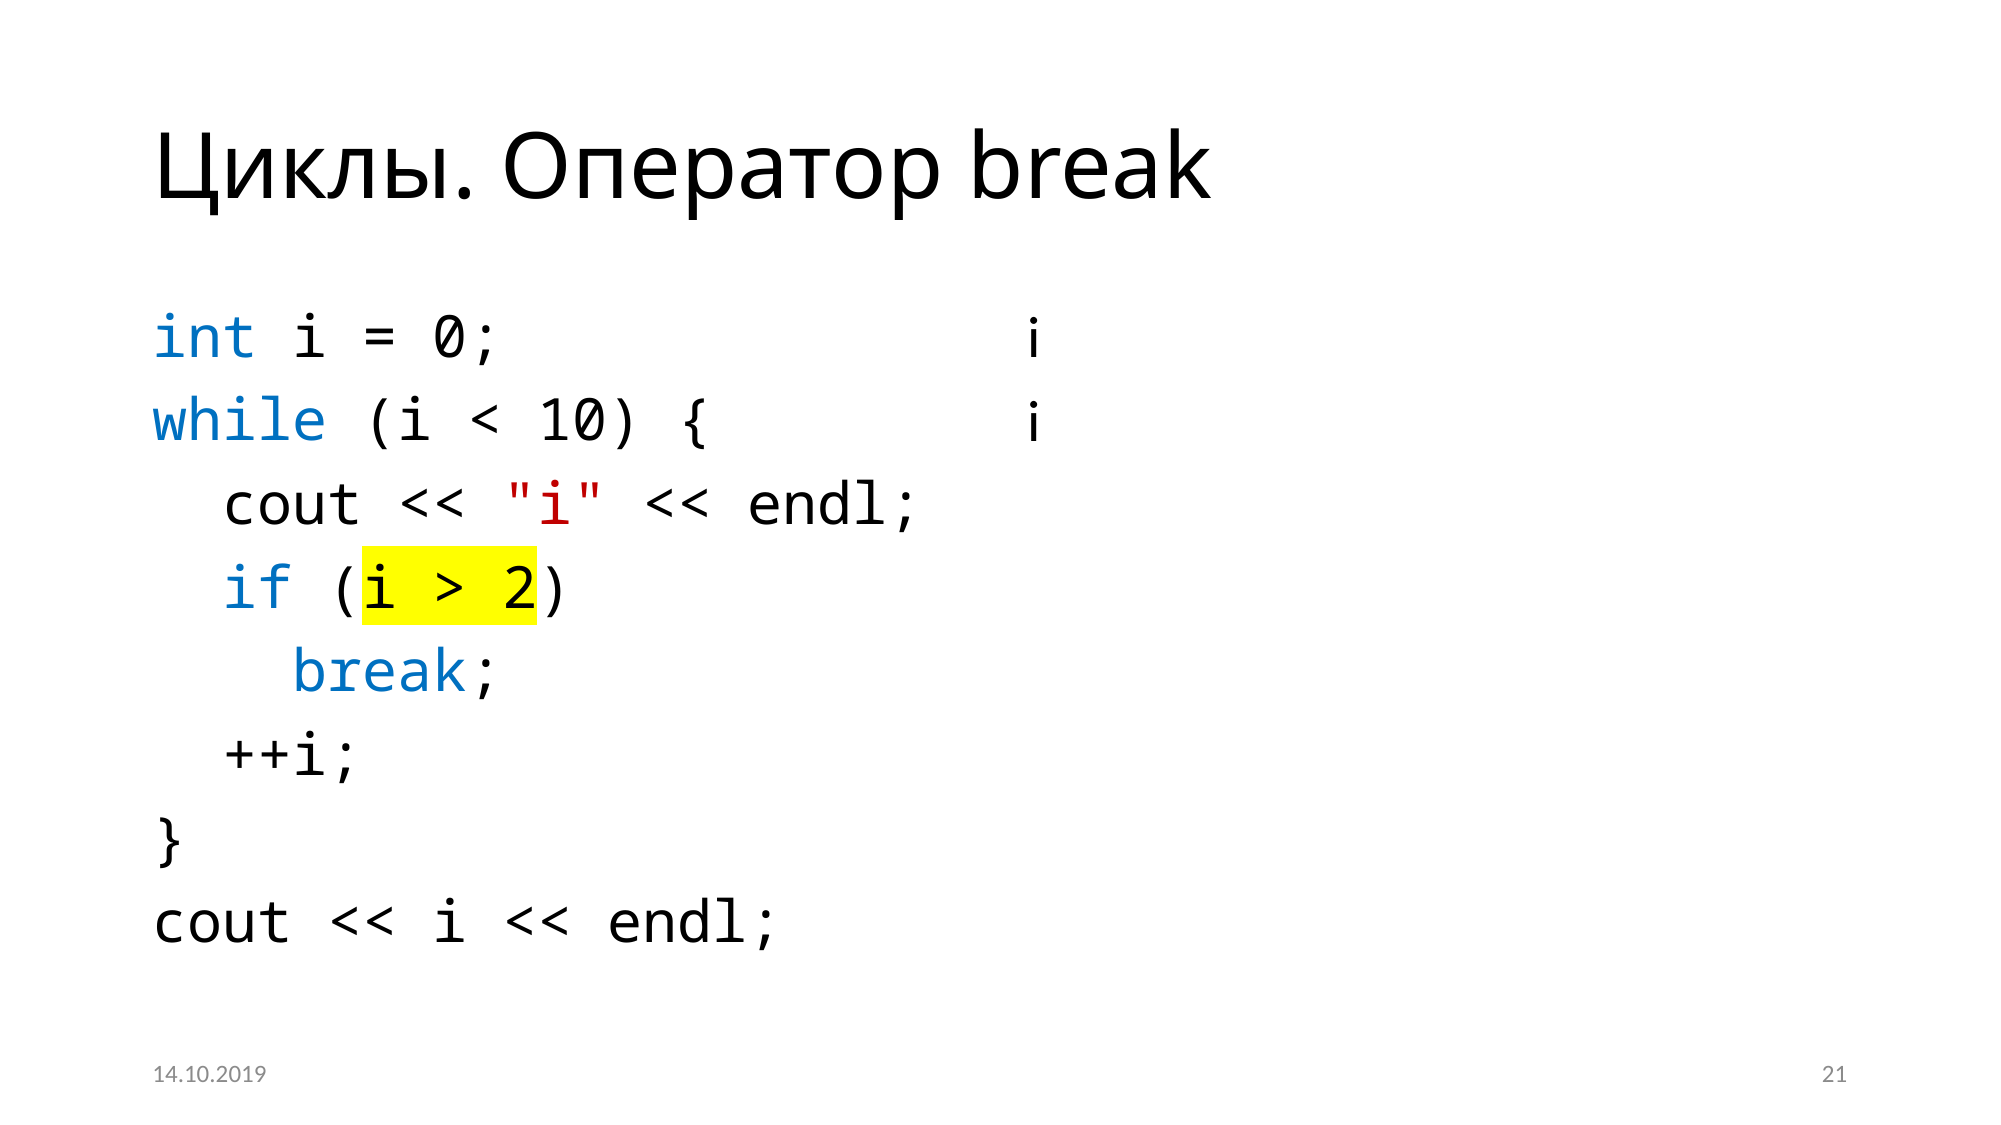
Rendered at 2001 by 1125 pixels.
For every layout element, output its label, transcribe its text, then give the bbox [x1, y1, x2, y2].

title Циклы. Оператор break [137, 59, 1863, 278]
list int i = 0; while (i < 10) { cout << "i" << endl; if (i > 2) break; ++i; } cout << i << endl; [137, 299, 988, 1014]
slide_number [137, 1042, 588, 1103]
list i i [1012, 299, 1863, 1014]
slide_number 21 [1412, 1042, 1863, 1103]
